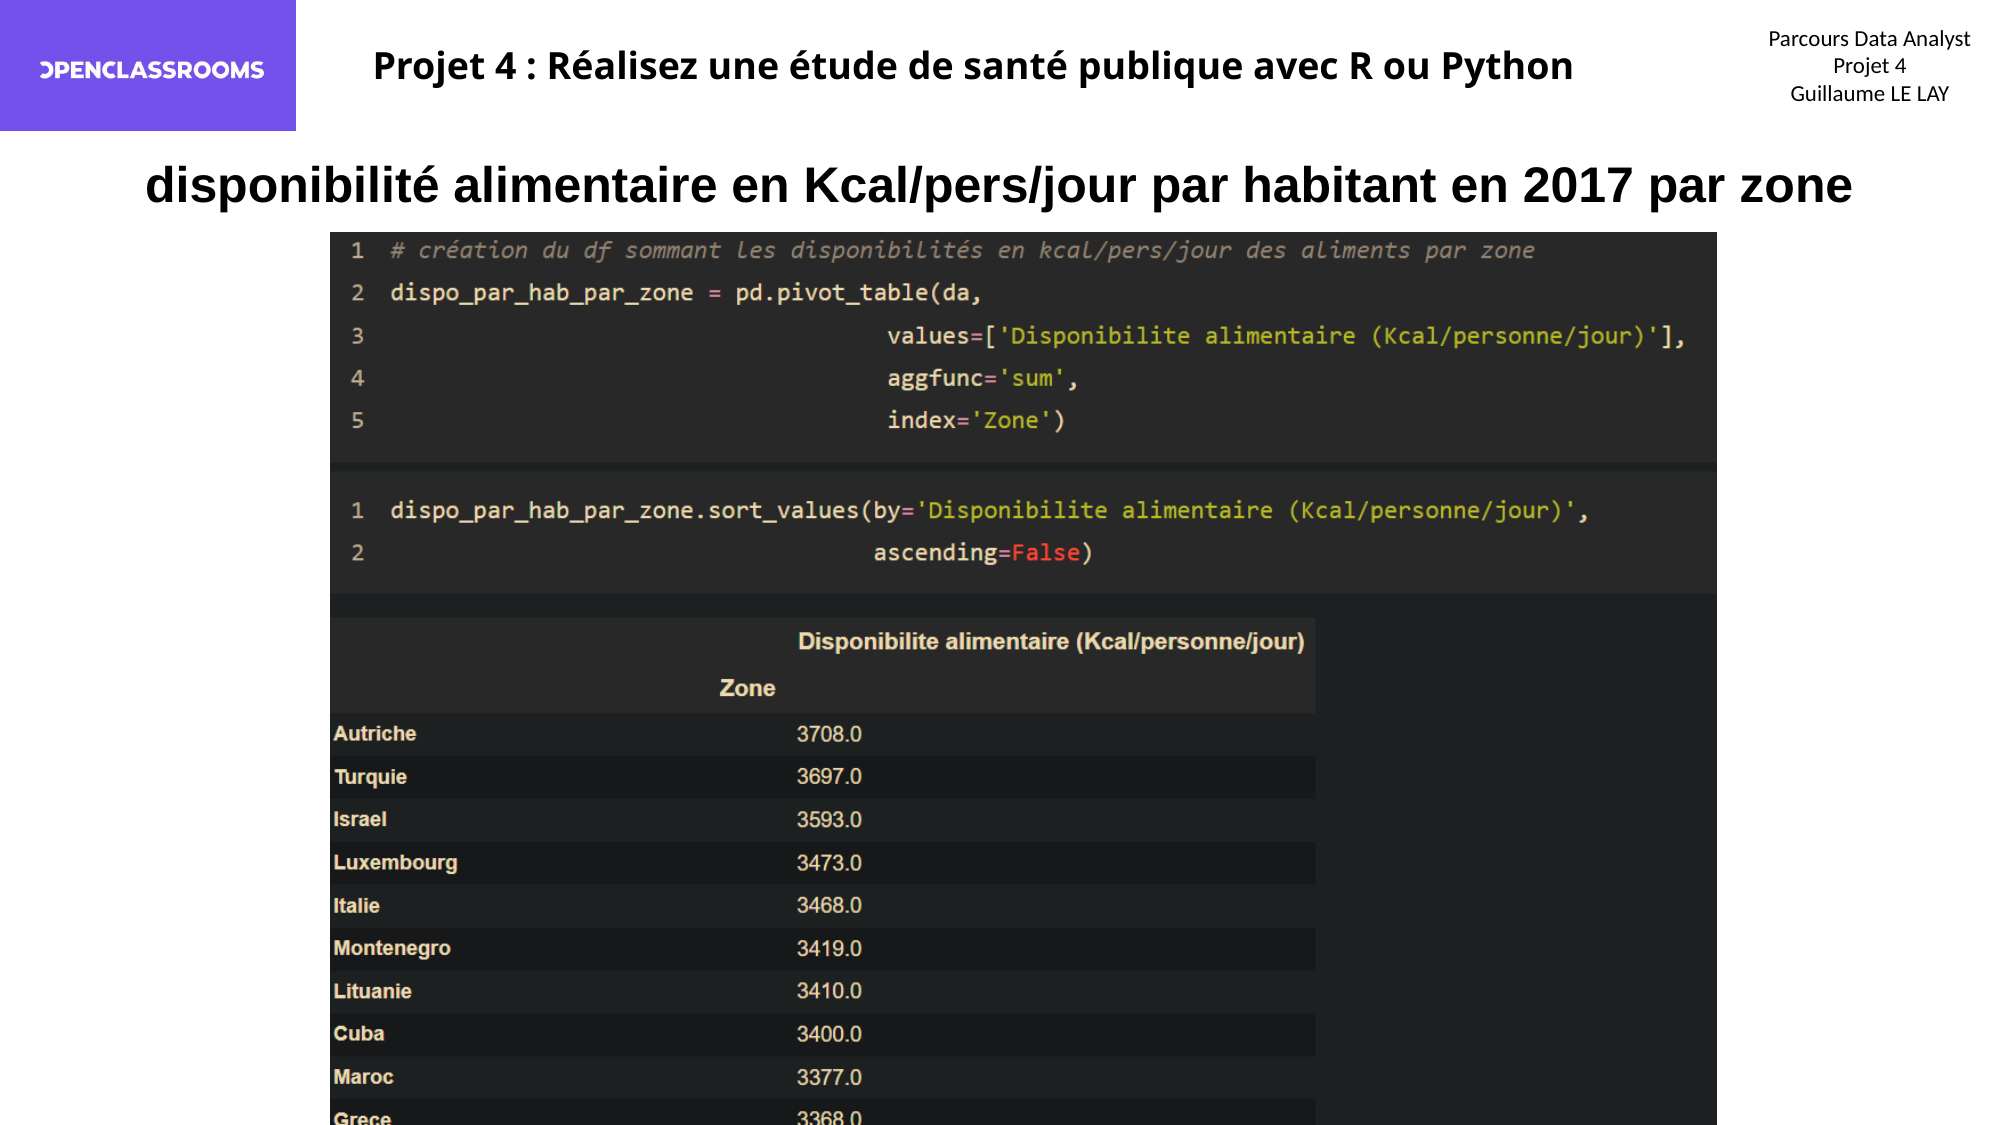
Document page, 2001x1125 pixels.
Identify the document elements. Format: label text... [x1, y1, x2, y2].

text_box Parcours Data Analyst Projet 4 Guillaume LE LAY [1750, 15, 1990, 114]
text_box disponibilité alimentaire en Kcal/pers/jour par habitant en 2017 par zone [32, 144, 1968, 220]
picture [329, 232, 1717, 1125]
picture [0, 0, 296, 131]
text_box Projet 4 : Réalisez une étude de santé publique avec R ou Python [357, 34, 1689, 95]
